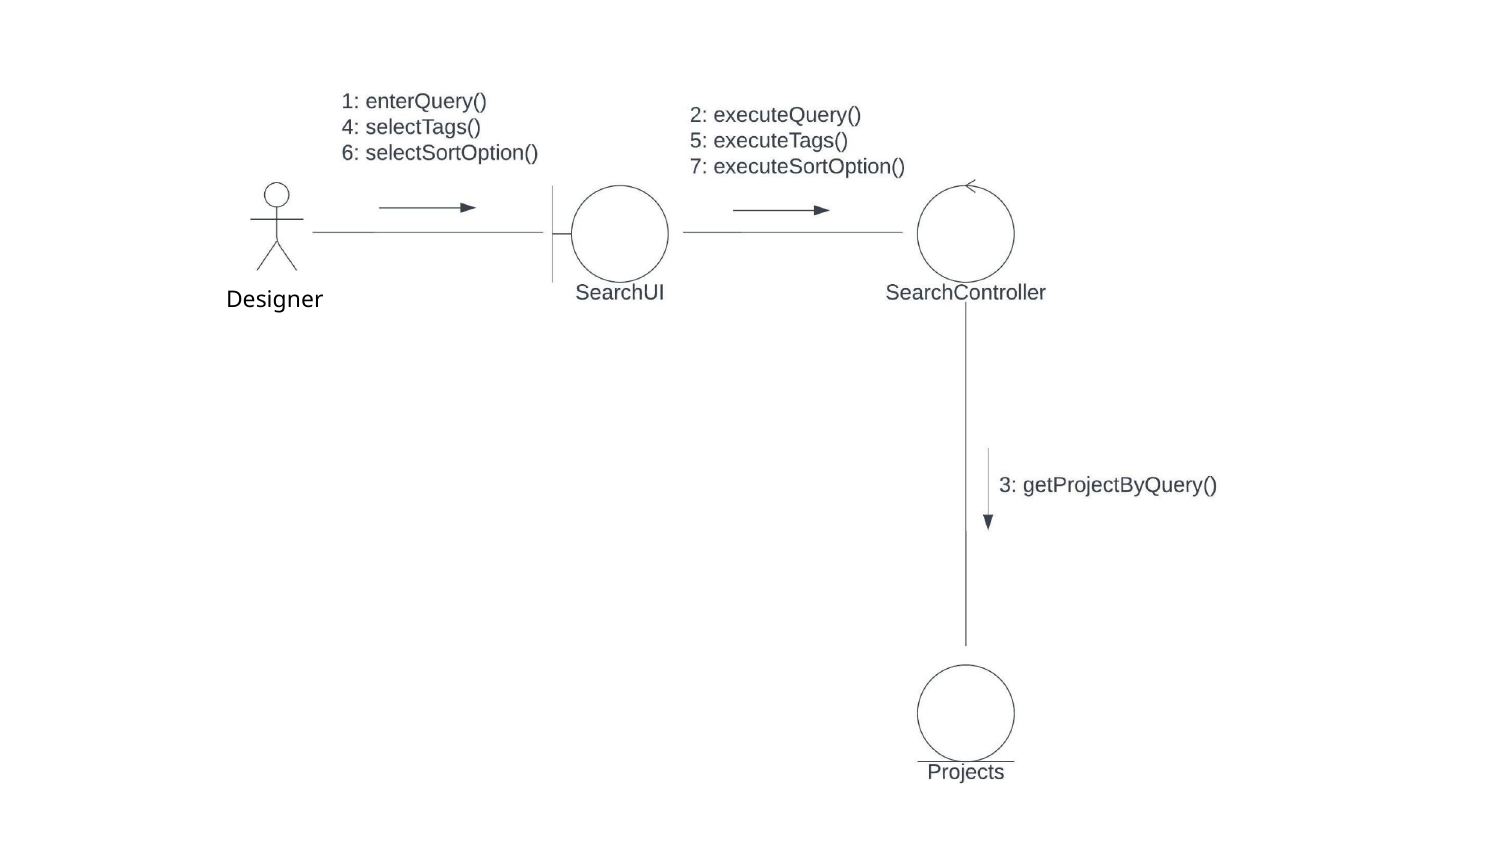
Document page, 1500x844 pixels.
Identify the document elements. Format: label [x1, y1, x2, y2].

picture [134, 24, 1366, 819]
